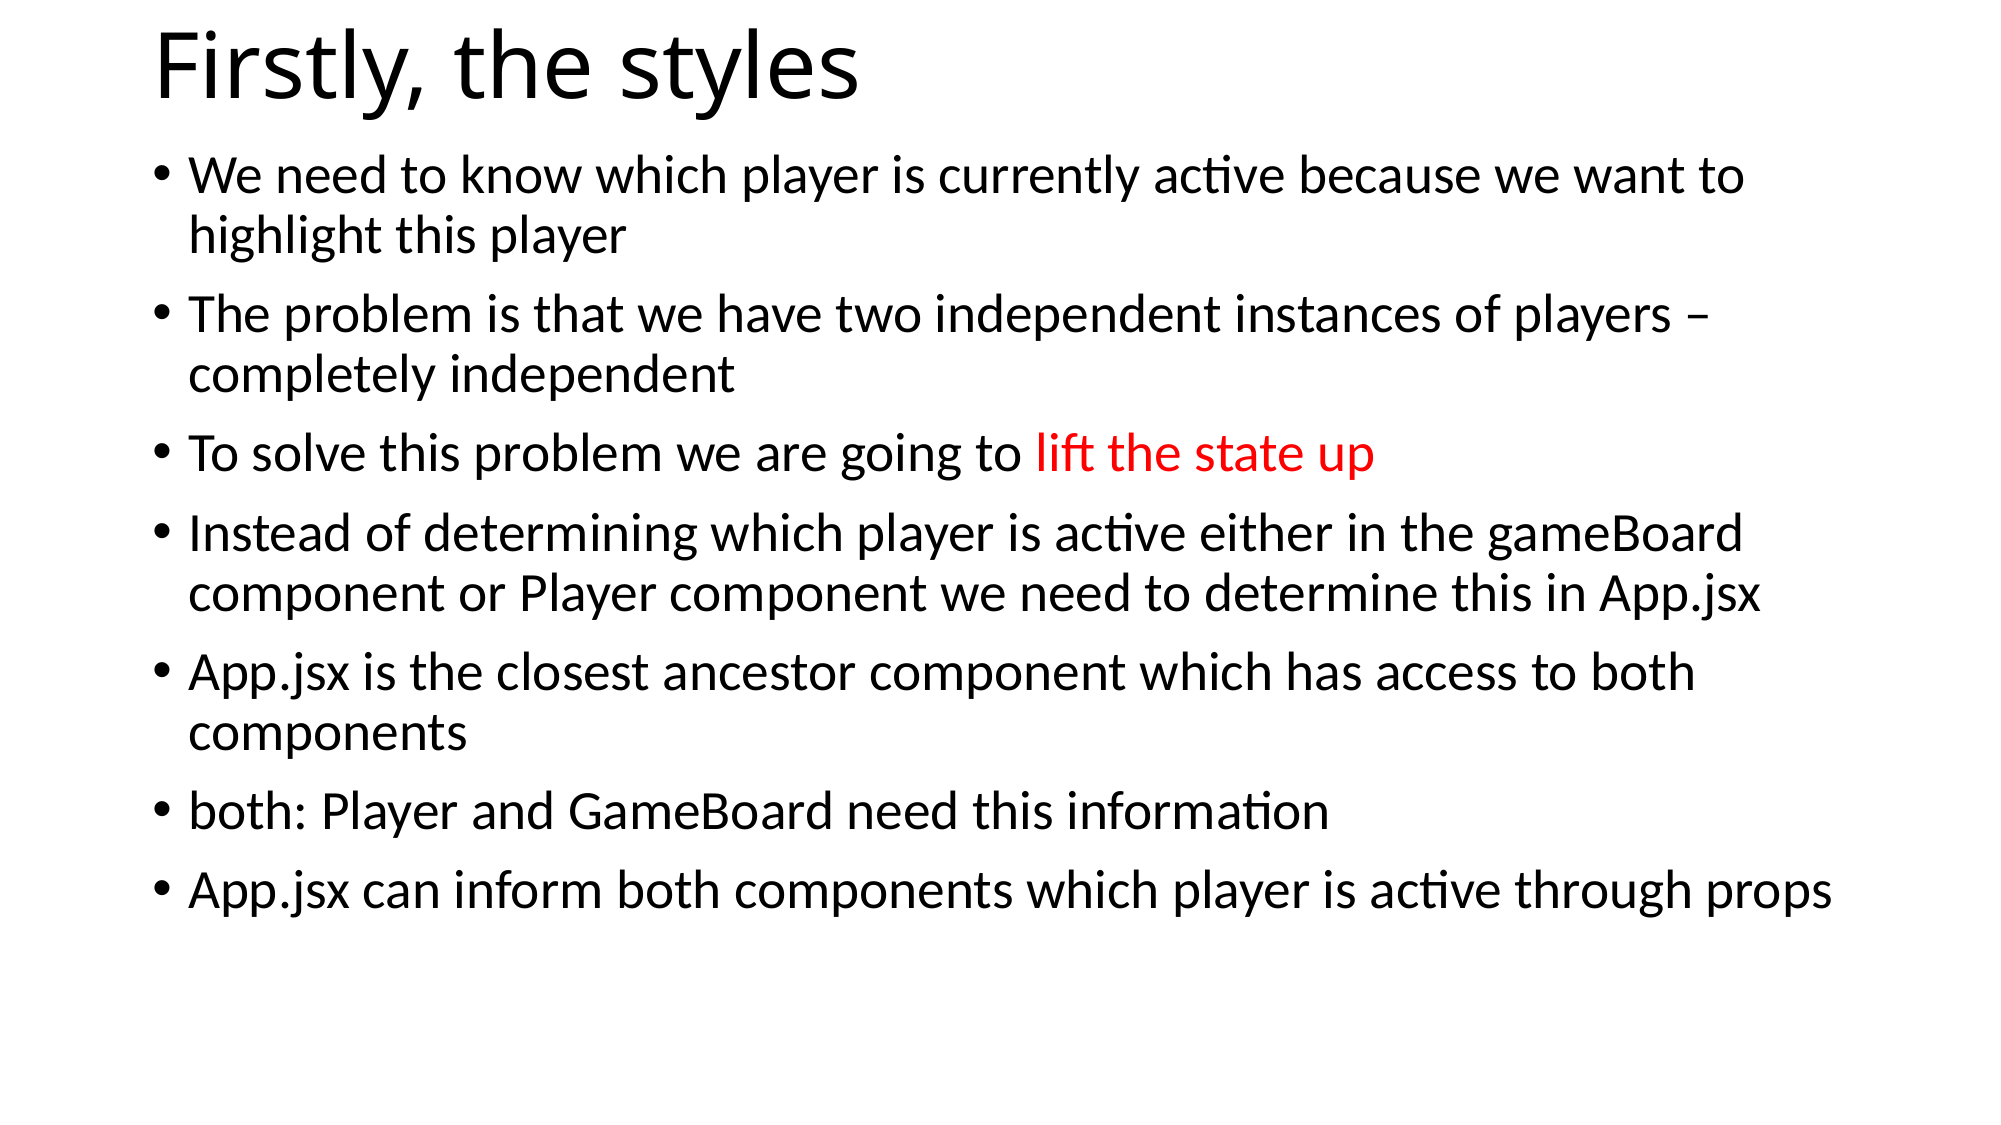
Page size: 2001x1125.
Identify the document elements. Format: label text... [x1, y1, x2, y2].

list We need to know which player is currently active because we want to highlight this player The problem is that we have two independent instances of players – completely independent To solve this problem we are going to lift the state up Instead of determining which player is active either in the gameBoard component or Player component we need to determine this in App.jsx App.jsx is the closest ancestor component which has access to both components both: Player and GameBoard need this information App.jsx can inform both components which player is active through props [137, 138, 1863, 1014]
title Firstly, the styles [137, 0, 1863, 138]
